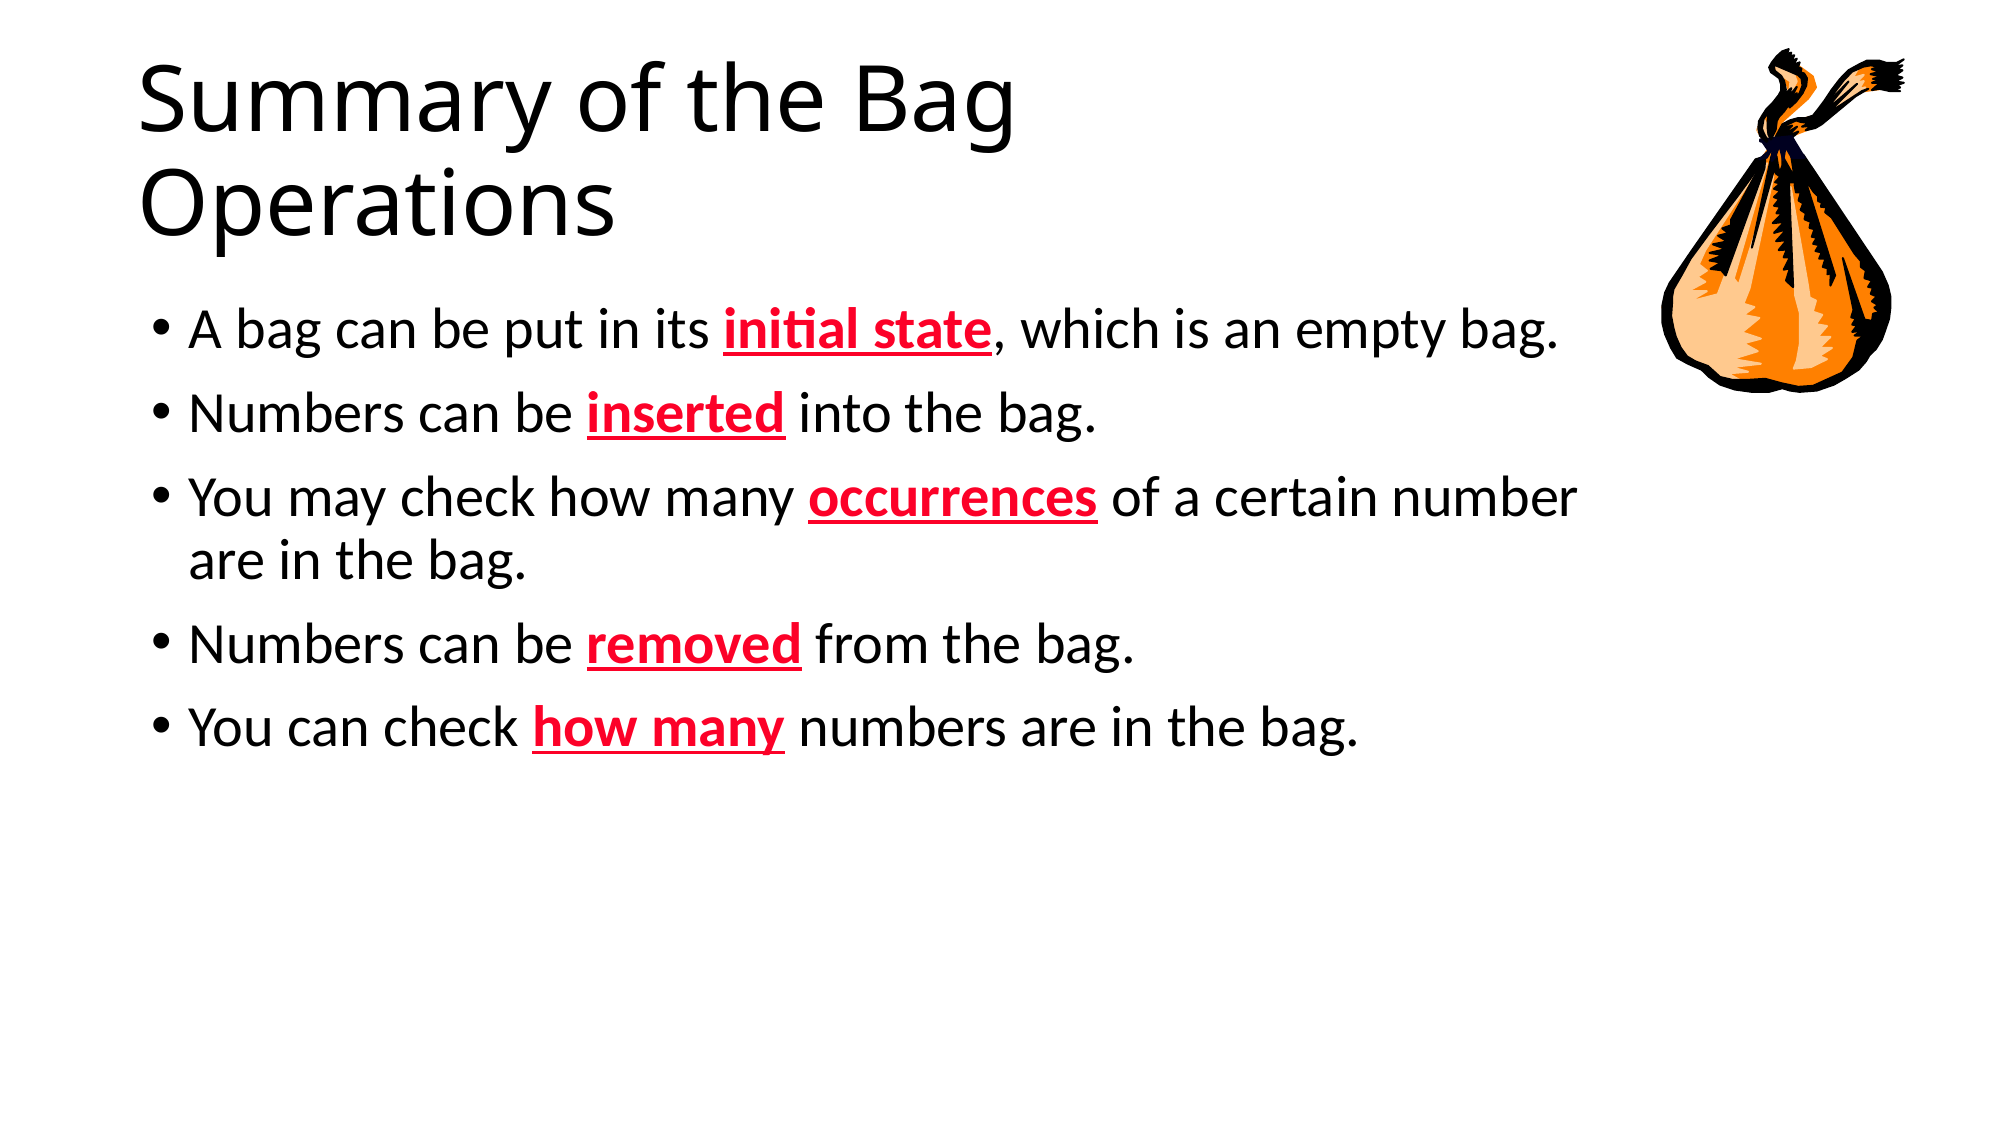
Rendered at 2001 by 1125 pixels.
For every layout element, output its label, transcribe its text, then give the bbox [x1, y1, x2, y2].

title Summary of the Bag Operations [122, 58, 1398, 246]
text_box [1662, 49, 1904, 392]
list A bag can be put in its initial state, which is an empty bag. Numbers can be inserted into the bag. You may check how many occurrences of a certain number are in the bag. Numbers can be removed from the bag. You can check how many numbers are in the bag. [136, 287, 1652, 987]
